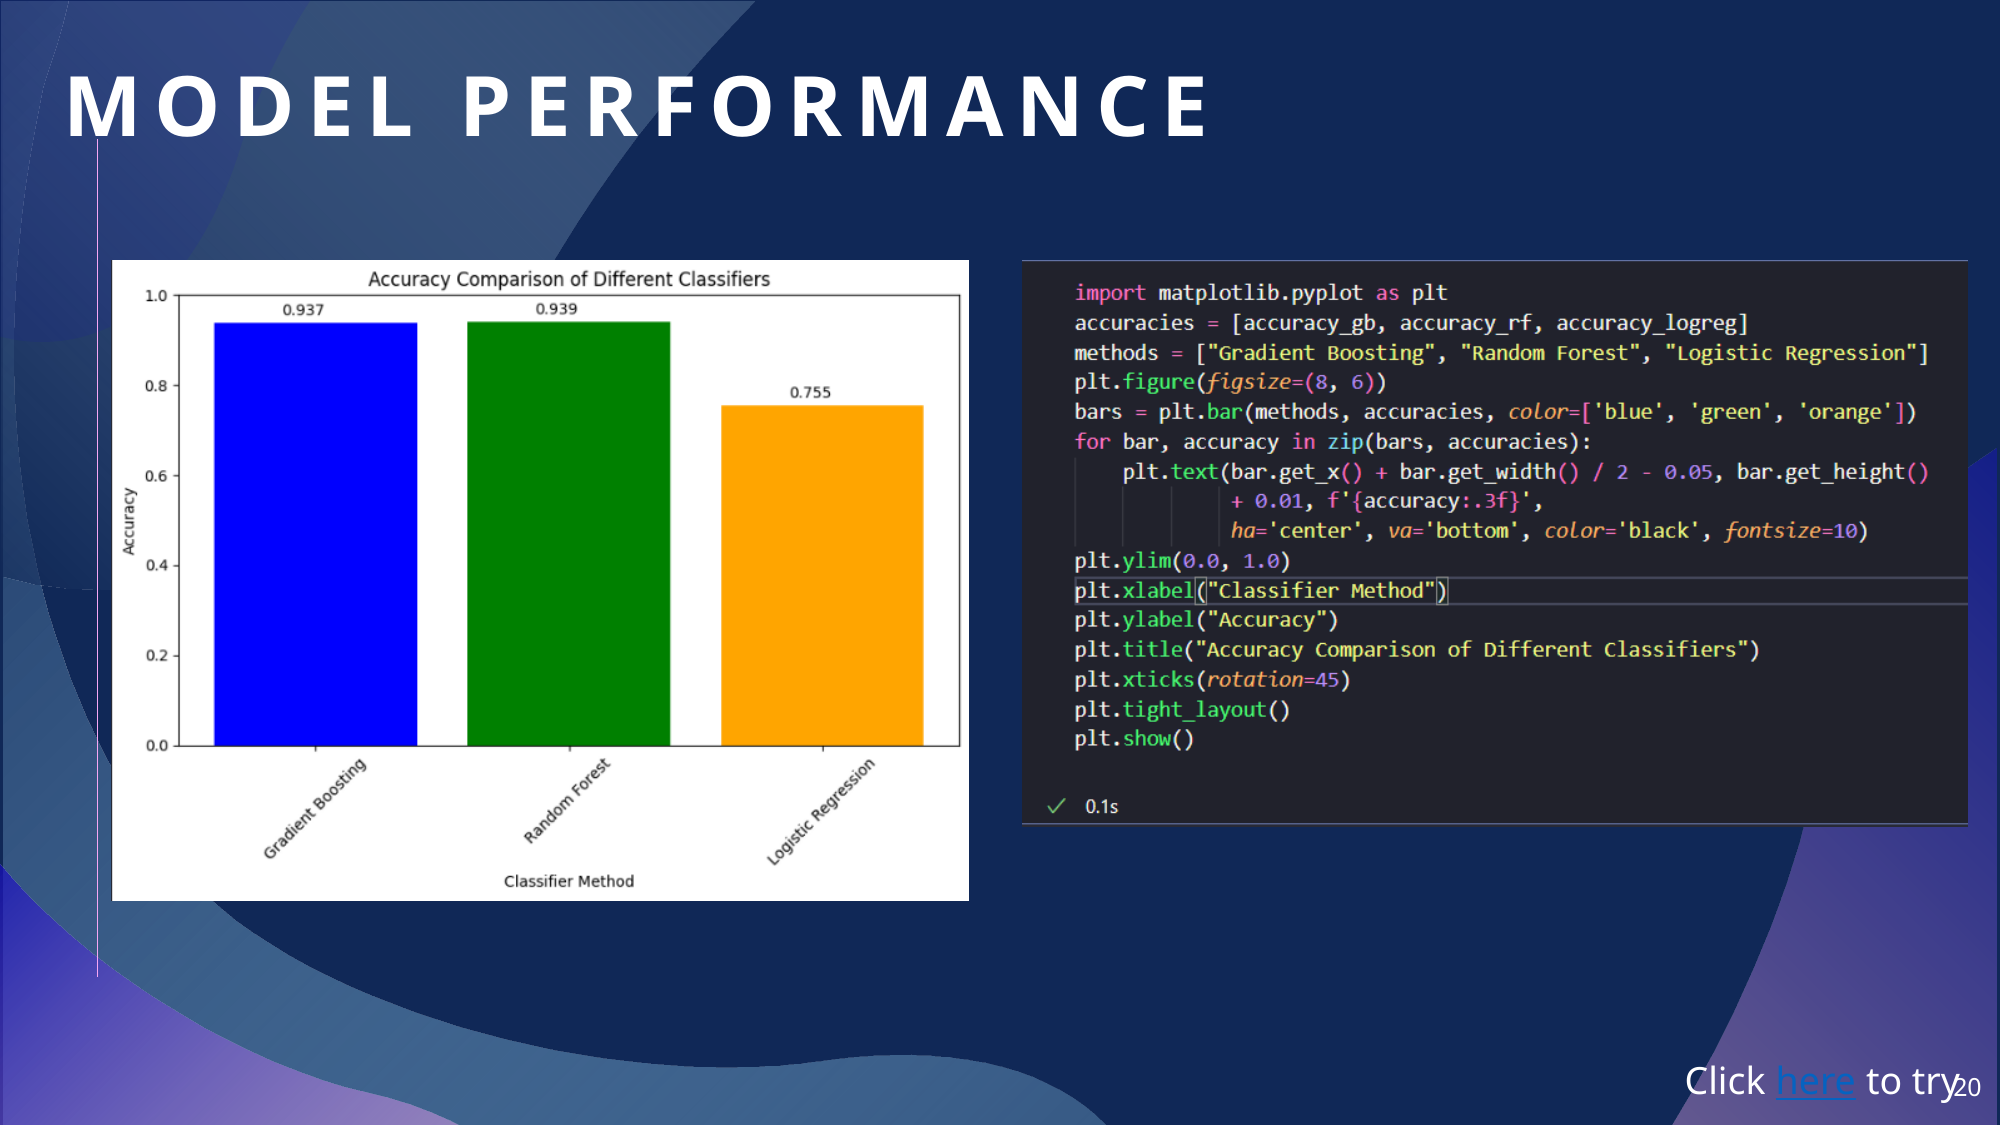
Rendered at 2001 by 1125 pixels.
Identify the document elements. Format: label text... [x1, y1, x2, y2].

picture [111, 260, 969, 901]
text_box Click here to try [1669, 1049, 2000, 1116]
picture [1022, 260, 1968, 827]
title MODEL PERFORMANCE [48, 0, 1506, 162]
